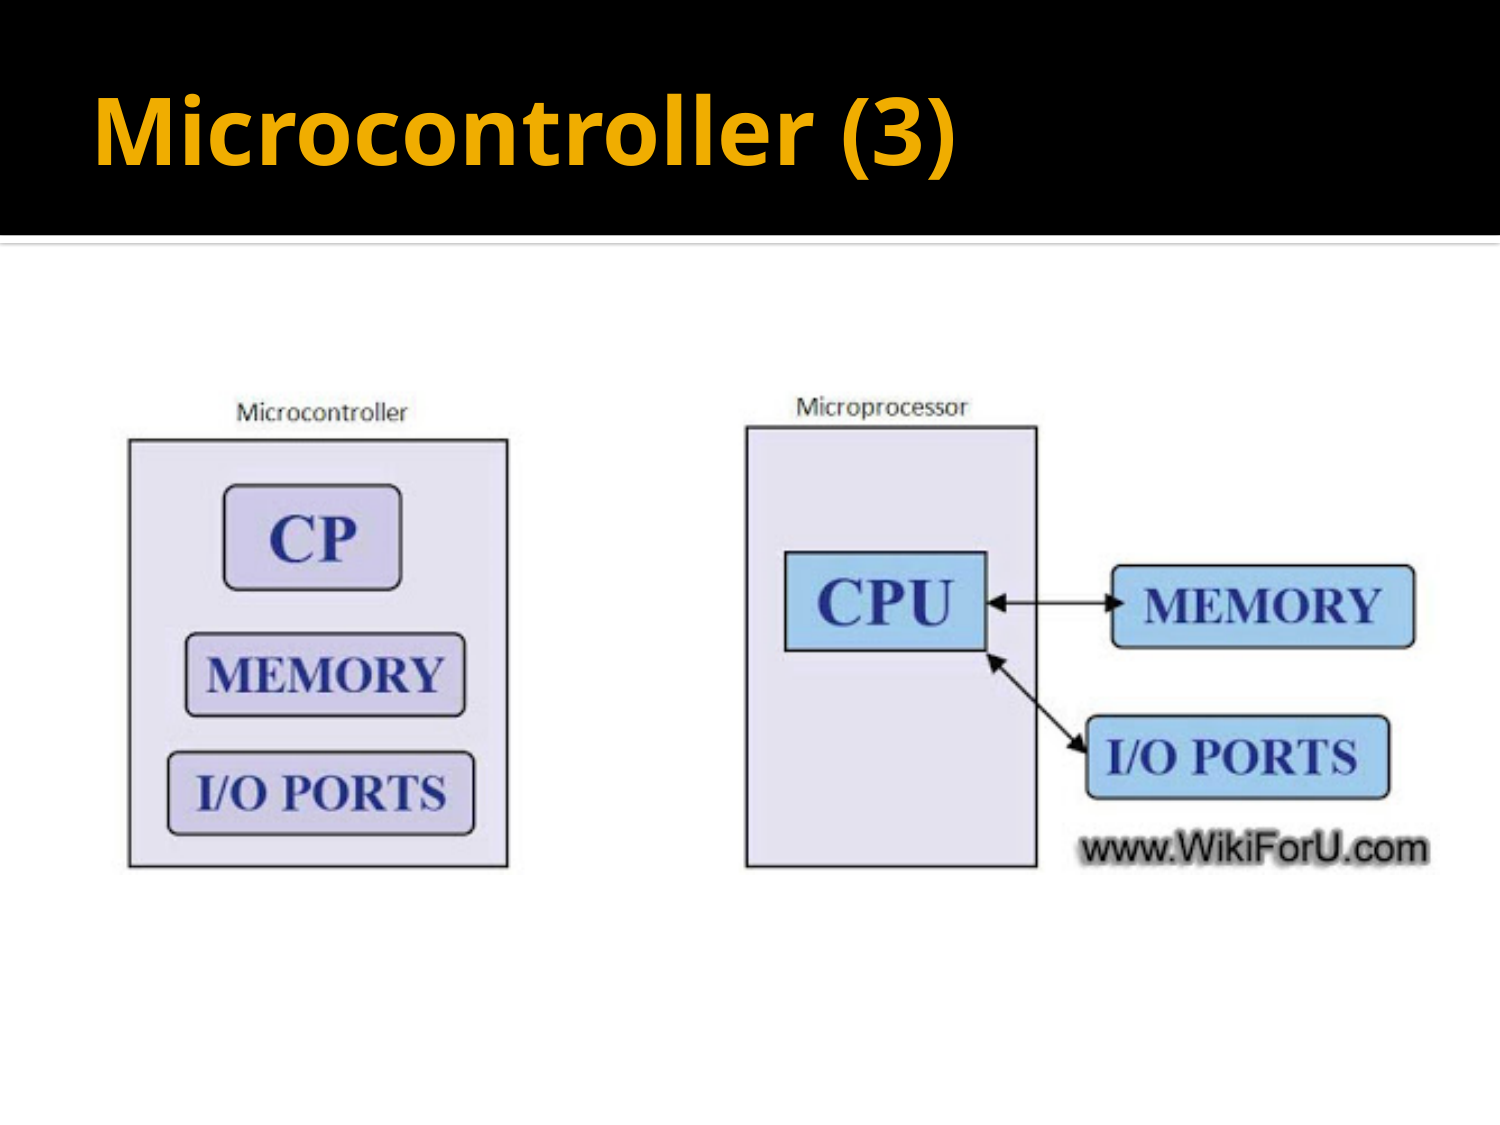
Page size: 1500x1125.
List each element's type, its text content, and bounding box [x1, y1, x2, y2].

title Microcontroller (3) [75, 25, 1425, 231]
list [4, 374, 1440, 875]
